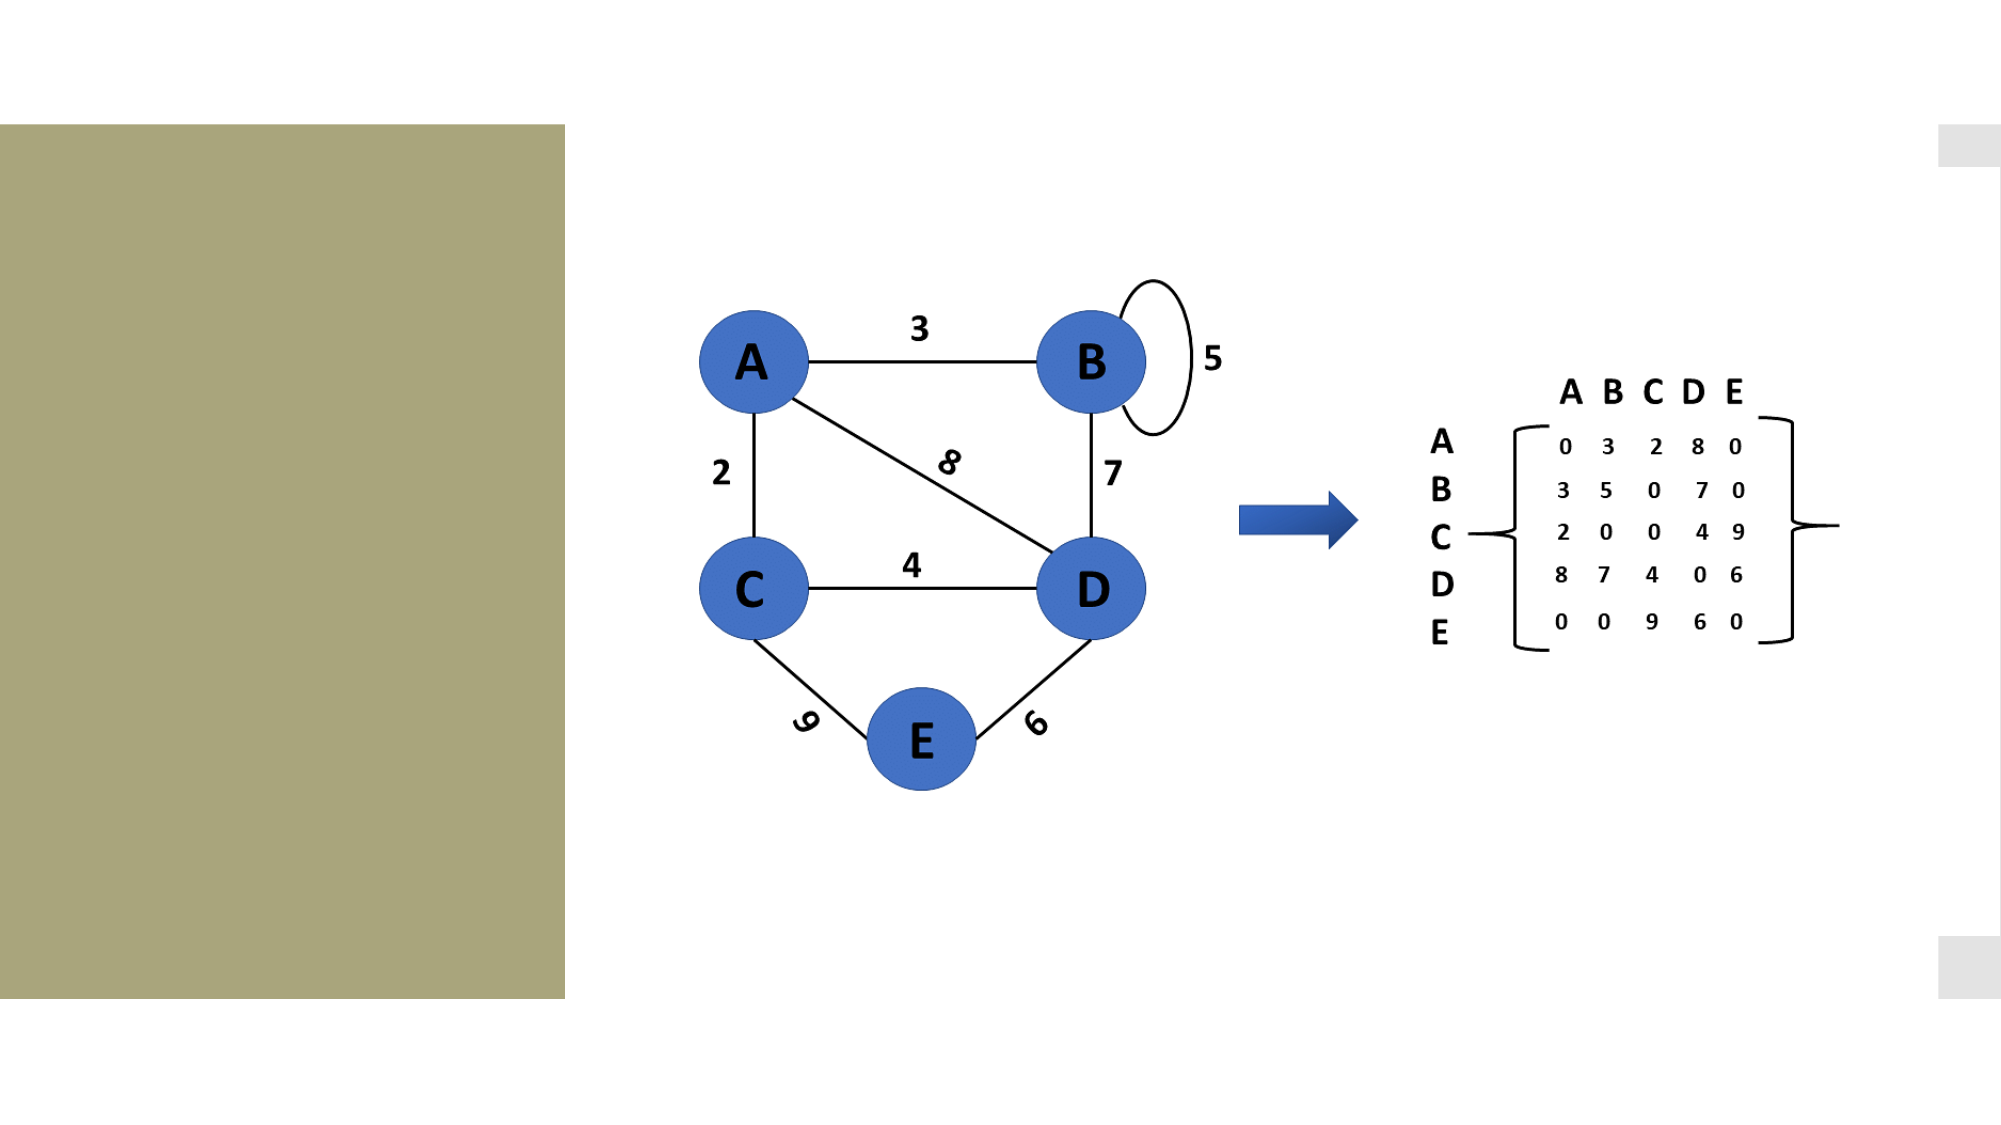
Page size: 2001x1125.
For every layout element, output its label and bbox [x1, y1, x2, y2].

picture [634, 167, 2000, 937]
